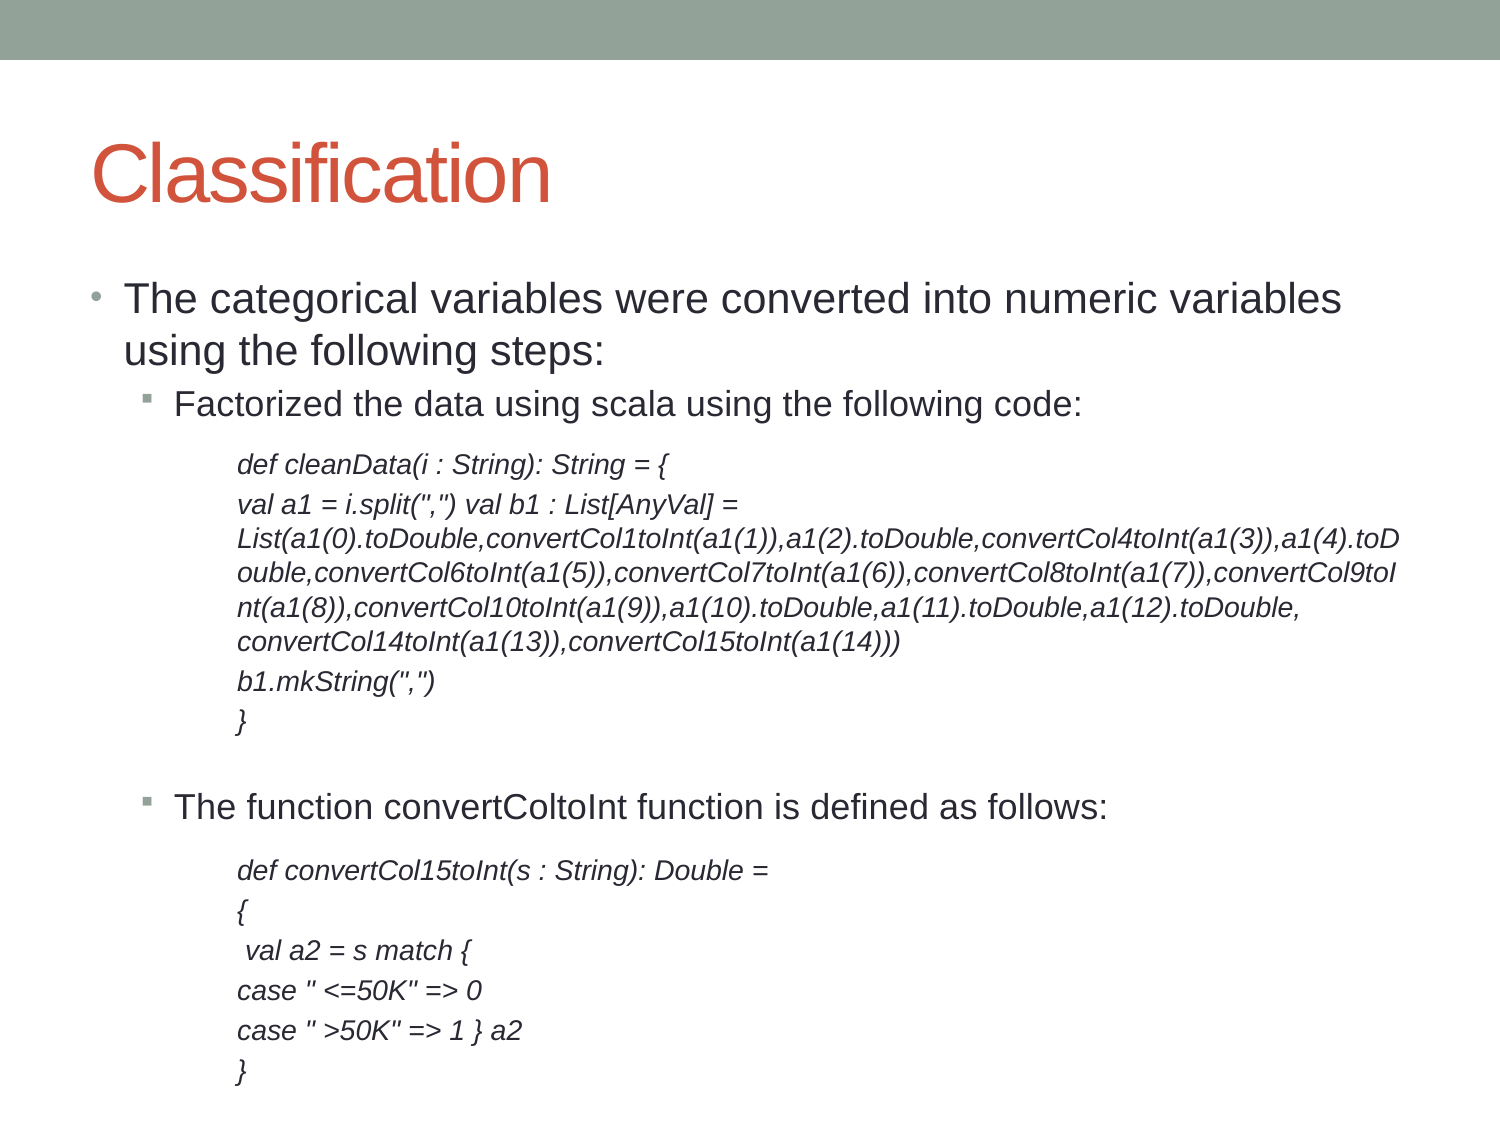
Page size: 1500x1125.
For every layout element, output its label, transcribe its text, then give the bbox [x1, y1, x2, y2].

title Classification [75, 87, 1425, 250]
list The categorical variables were converted into numeric variables using the following steps: Factorized the data using scala using the following code: def cleanData(i : String): String = { val a1 = i.split(",") val b1 : List[AnyVal] = List(a1(0).toDouble,convertCol1toInt(a1(1)),a1(2).toDouble,convertCol4toInt(a1(3)),a1(4).toDouble,convertCol6toInt(a1(5)),convertCol7toInt(a1(6)),convertCol8toInt(a1(7)),convertCol9toInt(a1(8)),convertCol10toInt(a1(9)),a1(10).toDouble,a1(11).toDouble,a1(12).toDouble, convertCol14toInt(a1(13)),convertCol15toInt(a1(14))) b1.mkString(",") } The function convertColtoInt function is defined as follows: def convertCol15toInt(s : String): Double = { val a2 = s match { case " <=50K" => 0 case " >50K" => 1 } a2 } [75, 262, 1425, 1101]
